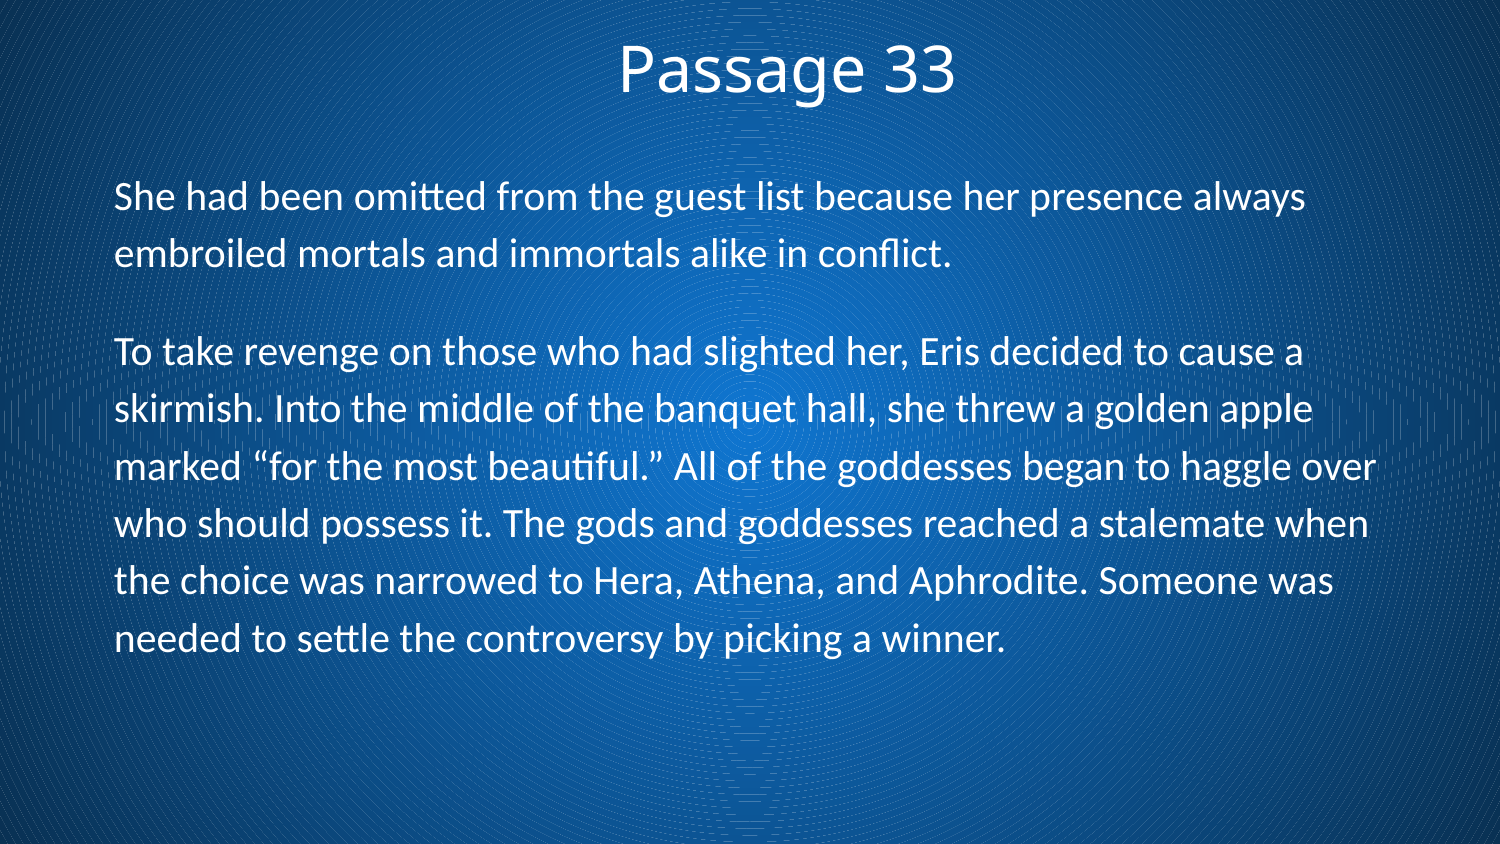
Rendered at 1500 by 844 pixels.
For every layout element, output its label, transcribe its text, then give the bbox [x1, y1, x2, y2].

text_box She had been omitted from the guest list because her presence always embroiled mortals and immortals alike in conflict. To take revenge on those who had slighted her, Eris decided to cause a skirmish. Into the middle of the banquet hall, she threw a golden apple marked “for the most beautiful.” All of the goddesses began to haggle over who should possess it. The gods and goddesses reached a stalemate when the choice was narrowed to Hera, Athena, and Aphrodite. Someone was needed to settle the controversy by picking a winner. [98, 146, 1402, 740]
text_box Passage 33 [98, 13, 1402, 115]
